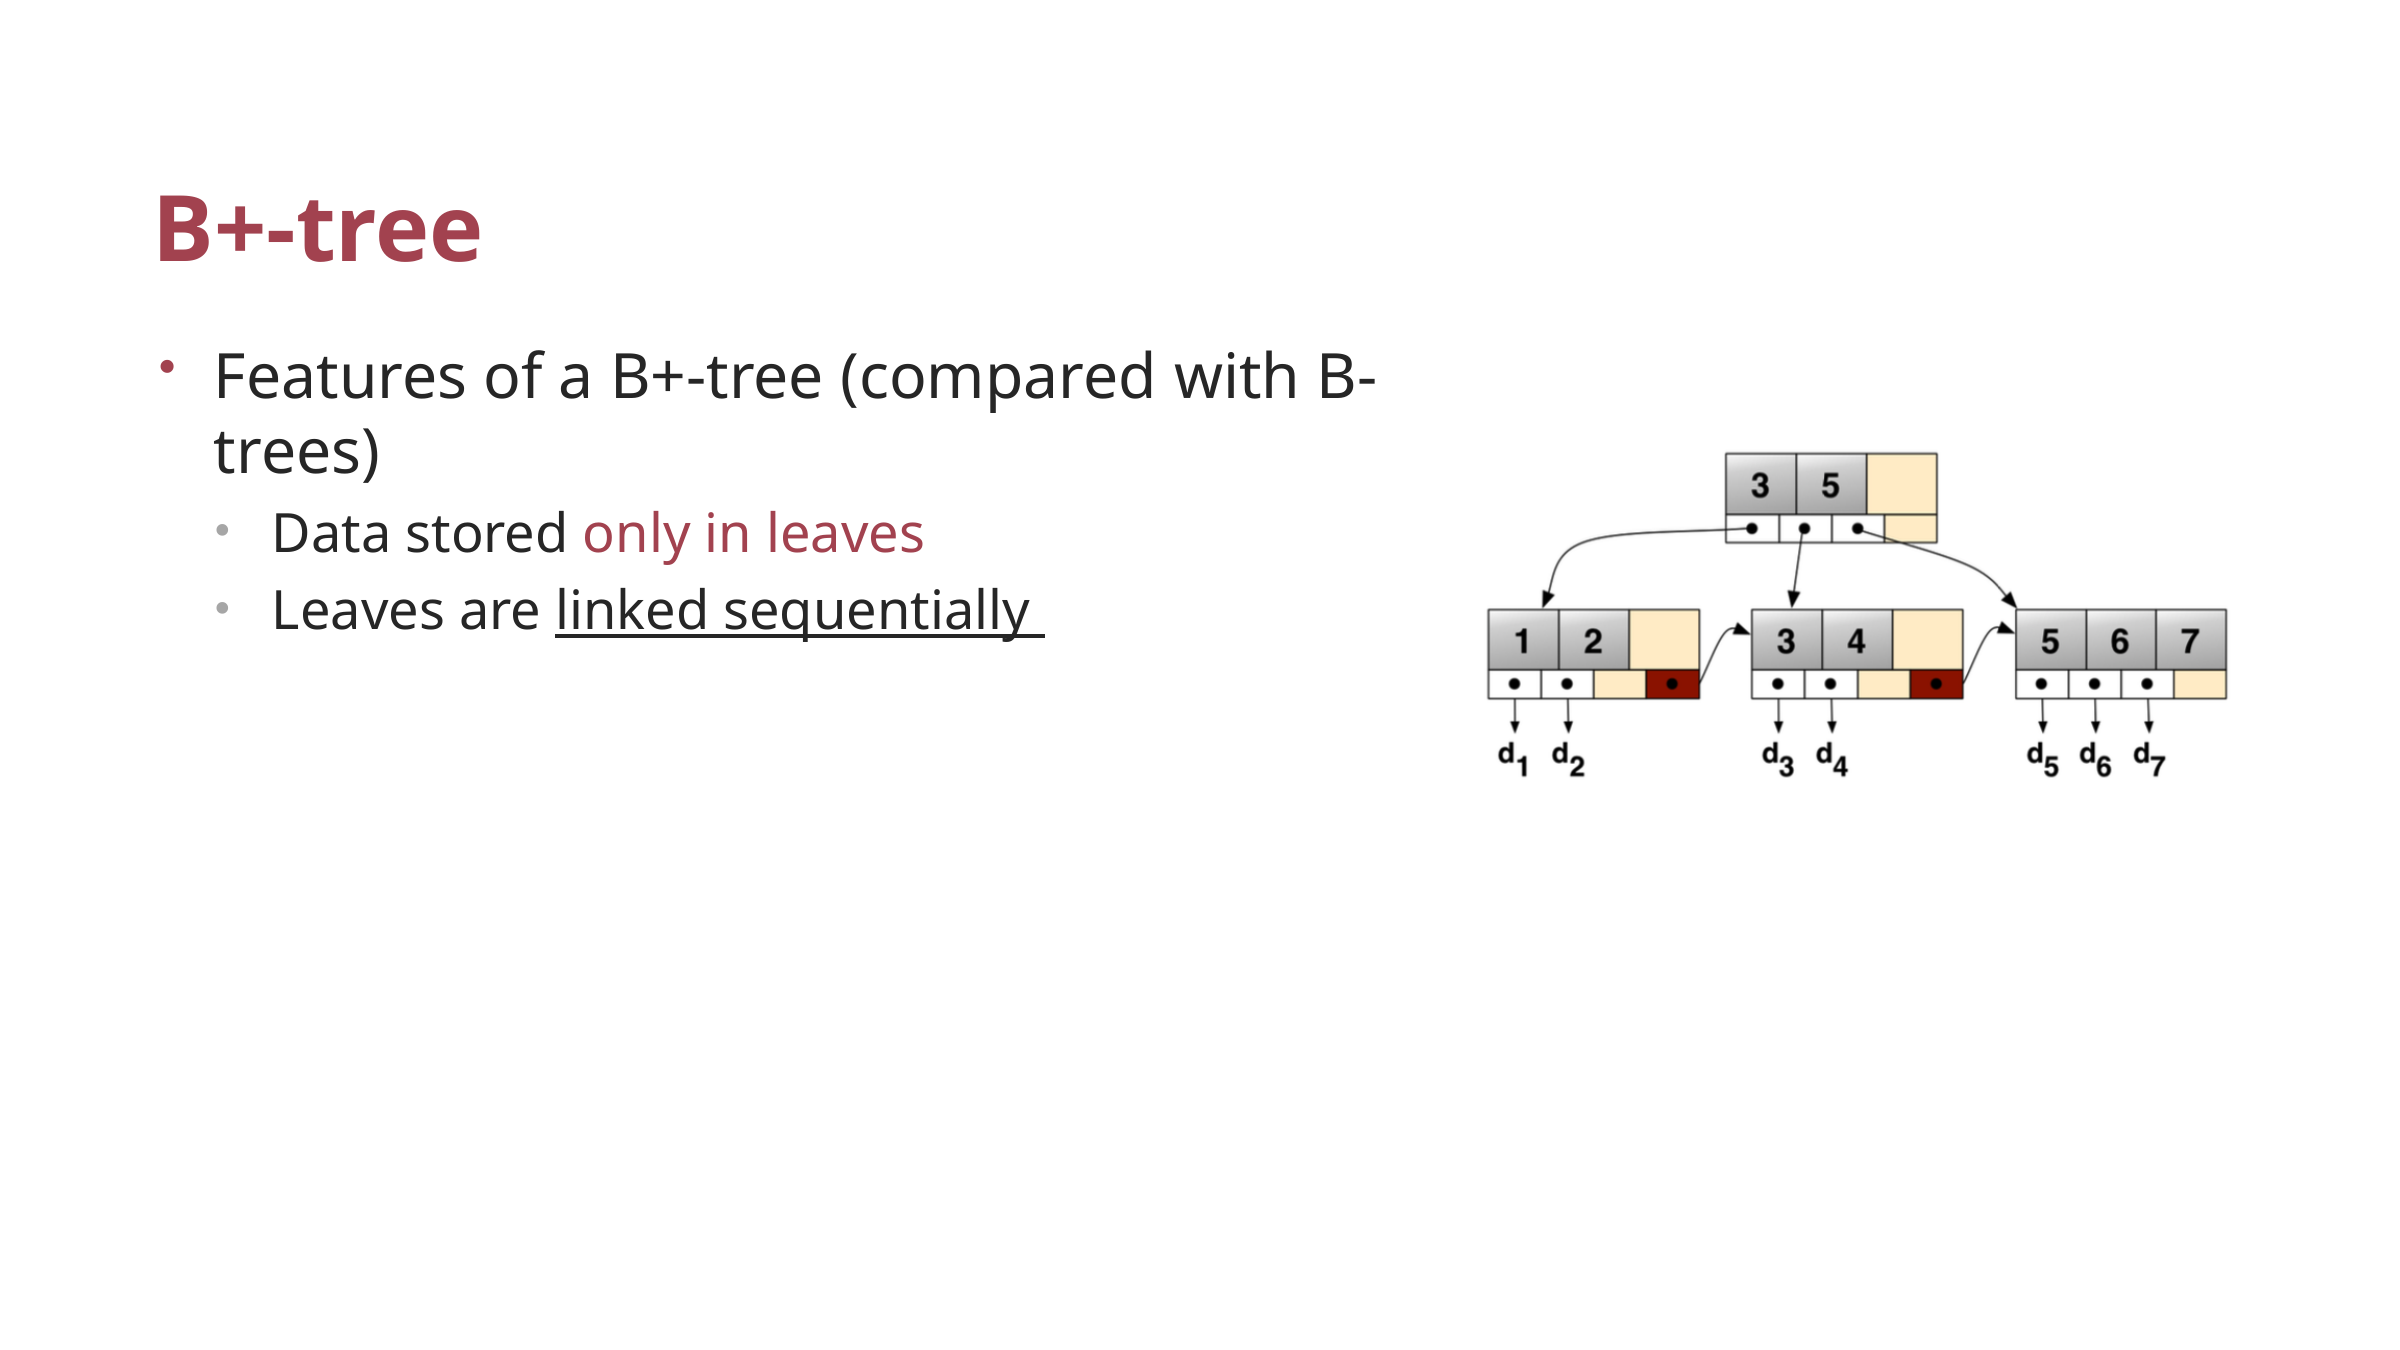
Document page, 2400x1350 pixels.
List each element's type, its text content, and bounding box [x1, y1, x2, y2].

picture [1474, 437, 2236, 791]
list Features of a B+-tree (compared with B-trees) Data stored only in leaves Leaves are linked sequentially [137, 324, 1525, 1200]
title B+-tree [137, 54, 2263, 288]
